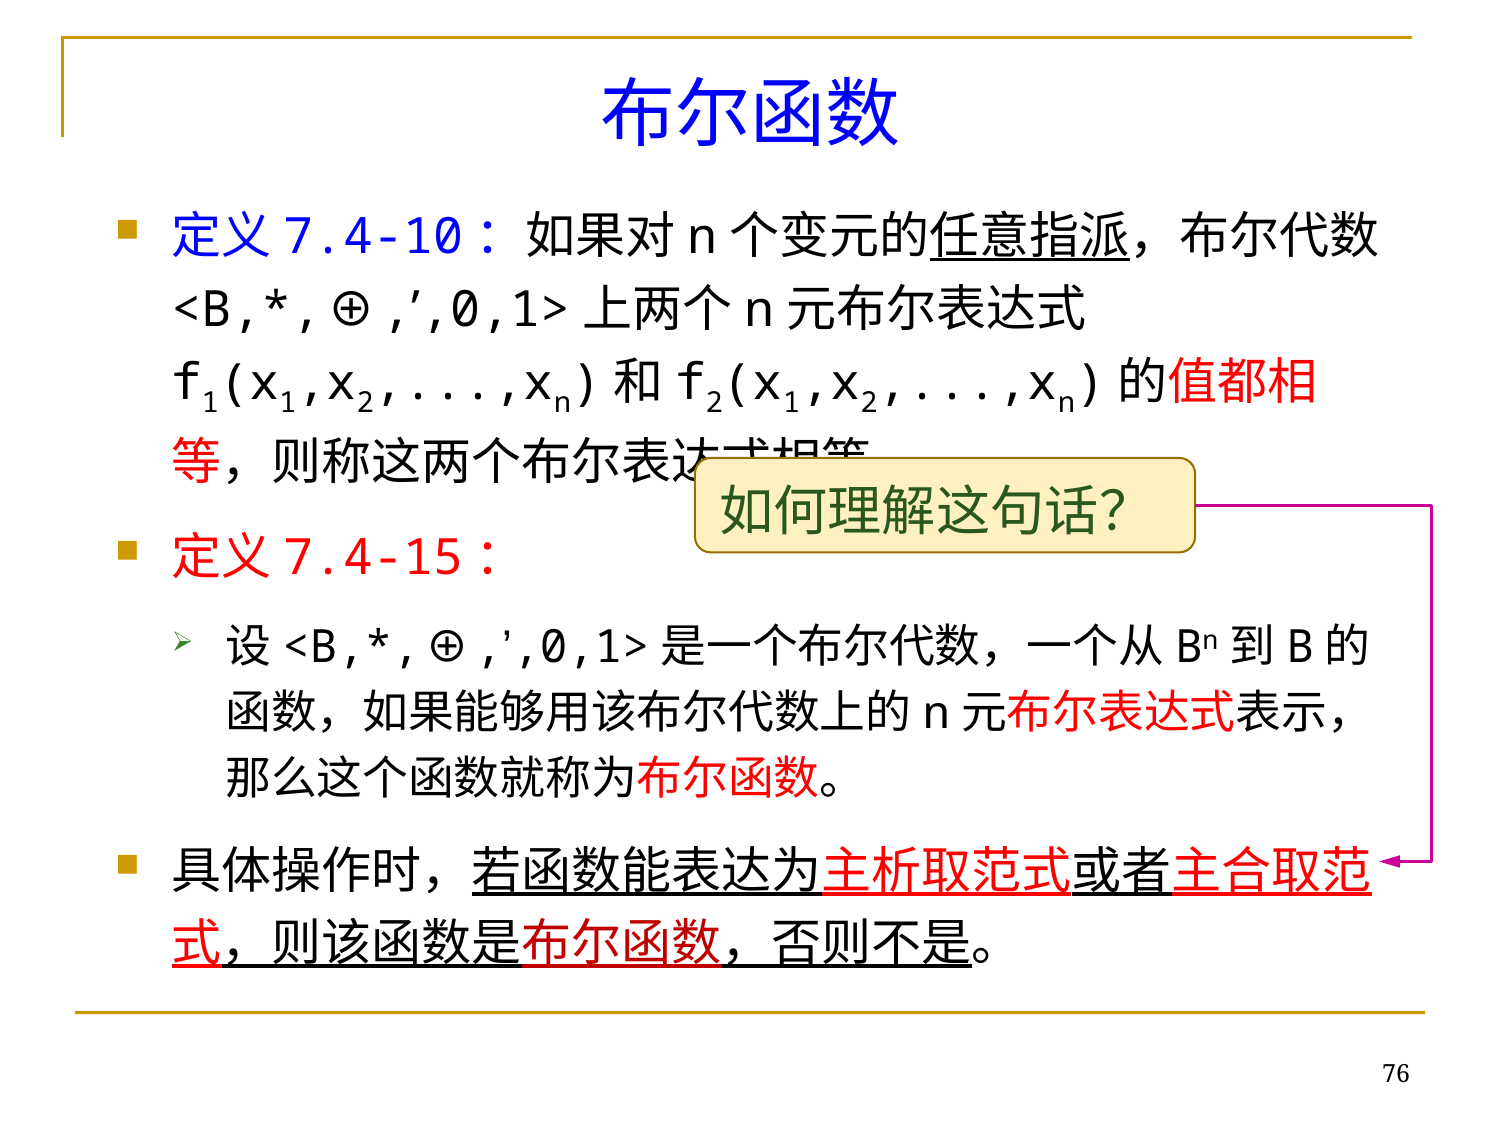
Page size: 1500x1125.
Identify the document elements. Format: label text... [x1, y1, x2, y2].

title 布尔函数 [74, 57, 1426, 173]
list 定义7.4-10：如果对n个变元的任意指派，布尔代数<B,*,⊕,’,0,1>上两个n元布尔表达式f1(x1,x2,...,xn)和f2(x1,x2,...,xn)的值都相等，则称这两个布尔表达式相等。 定义7.4-15： 设<B,*,⊕,’,0,1>是一个布尔代数，一个从Bn到B的函数，如果能够用该布尔代数上的n元布尔表达式表示，那么这个函数就称为布尔函数。 具体操作时，若函数能表达为主析取范式或者主合取范式，则该函数是布尔函数，否则不是。 [100, 184, 1426, 1006]
slide_number 76 [1304, 1023, 1426, 1100]
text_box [694, 457, 1432, 862]
